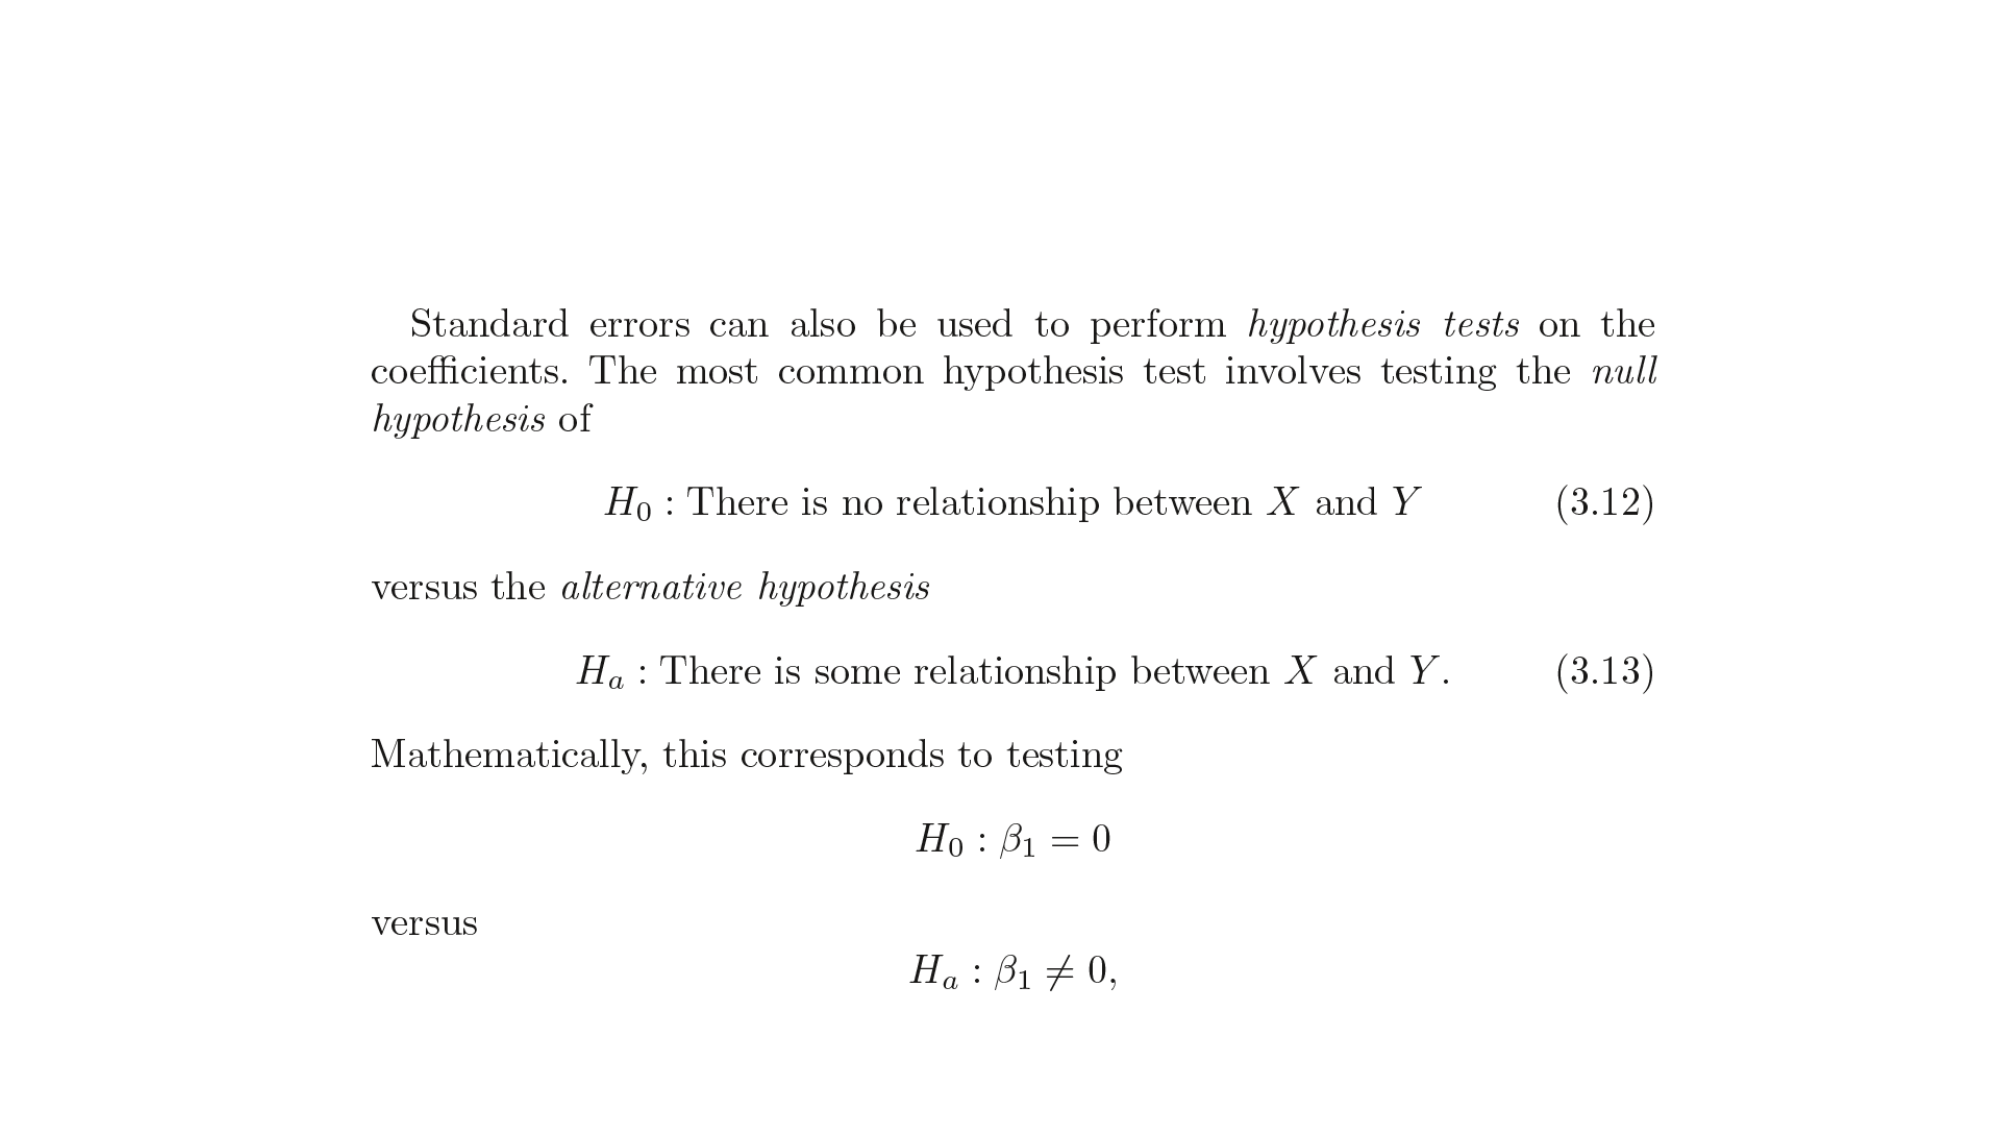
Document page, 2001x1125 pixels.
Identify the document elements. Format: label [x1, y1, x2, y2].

list [329, 298, 1671, 1011]
